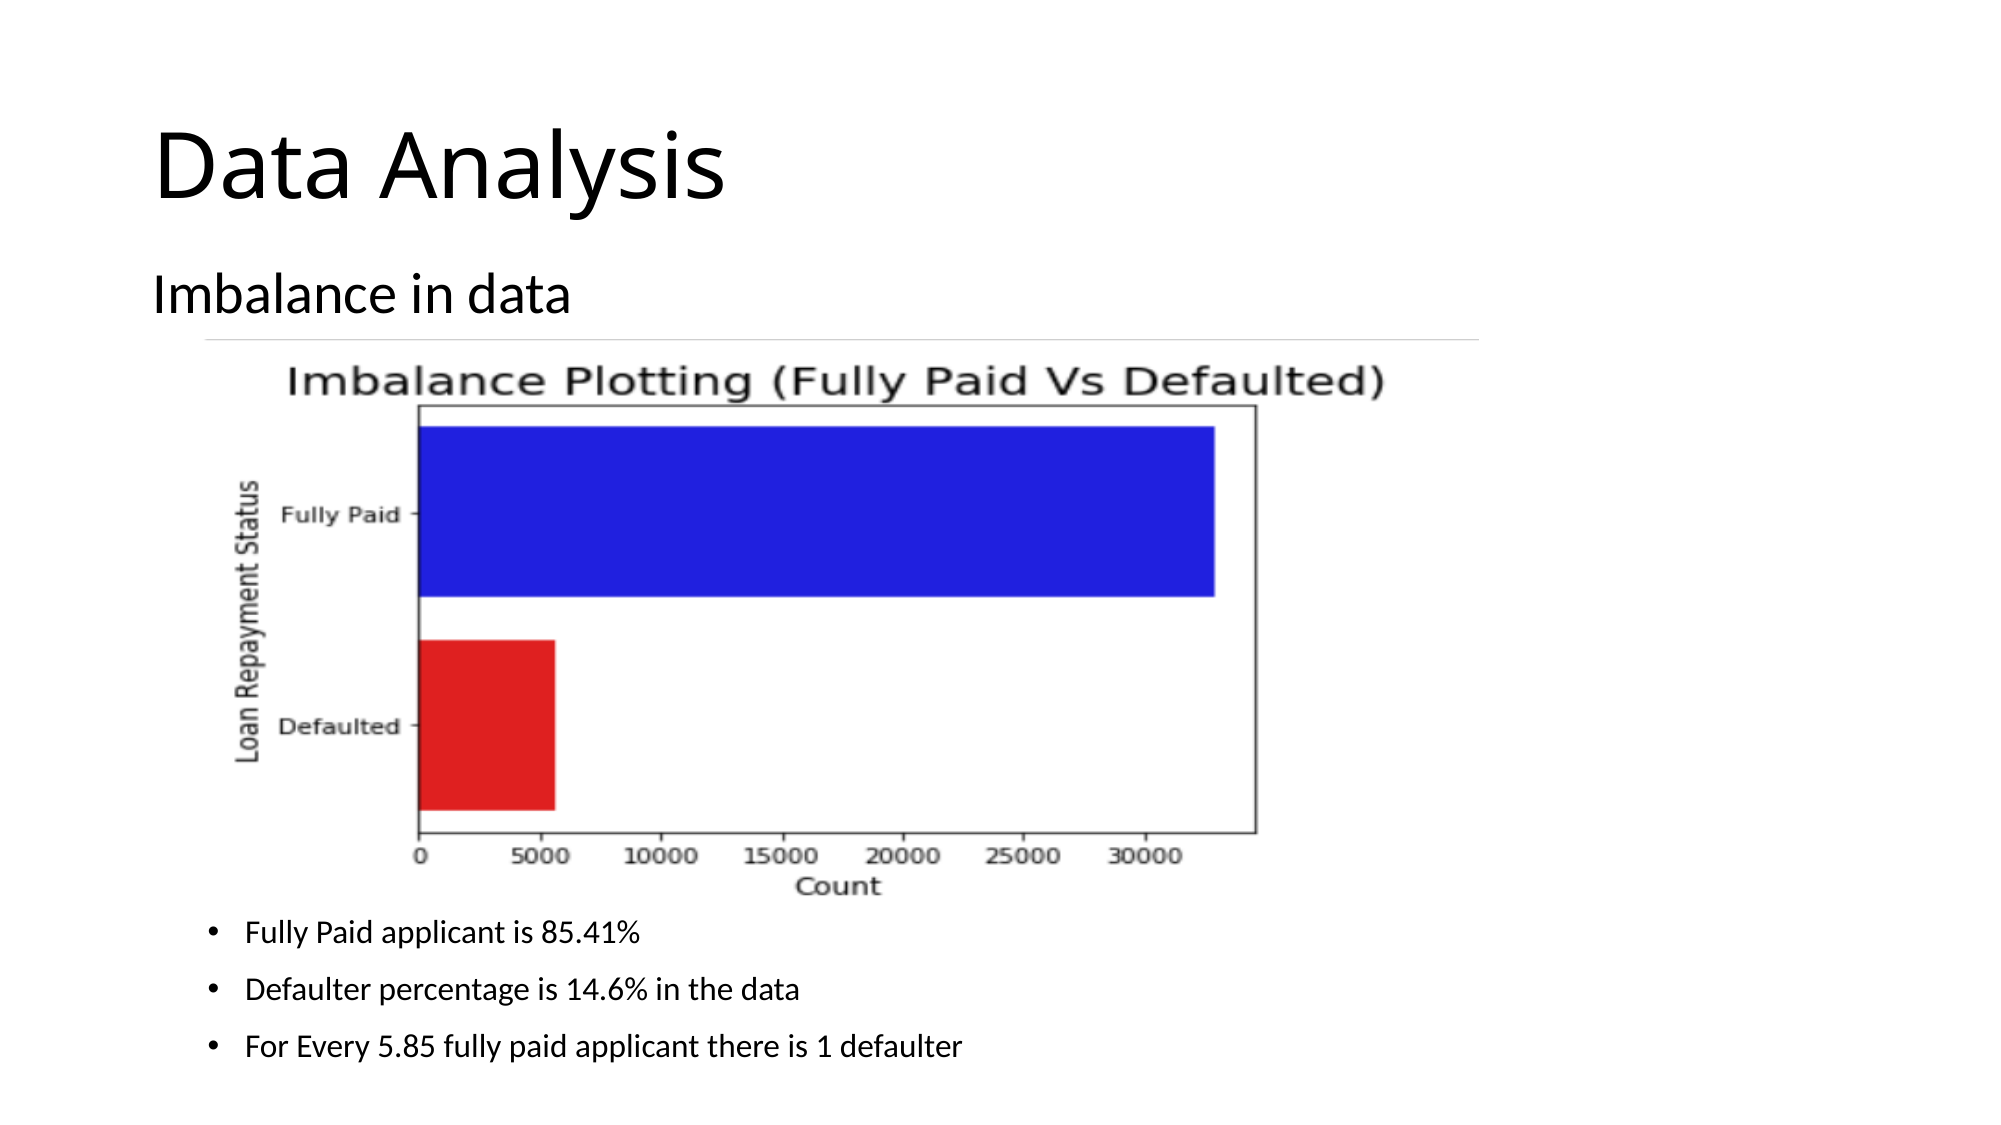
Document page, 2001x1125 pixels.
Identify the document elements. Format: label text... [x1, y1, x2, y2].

title Data Analysis [137, 59, 1863, 255]
list Imbalance in data [137, 255, 1863, 340]
picture [172, 339, 1479, 907]
text_box Fully Paid applicant is 85.41% Defaulter percentage is 14.6% in the data For Every 5.85 fully paid applicant there is 1 defaulter [192, 907, 1918, 1081]
